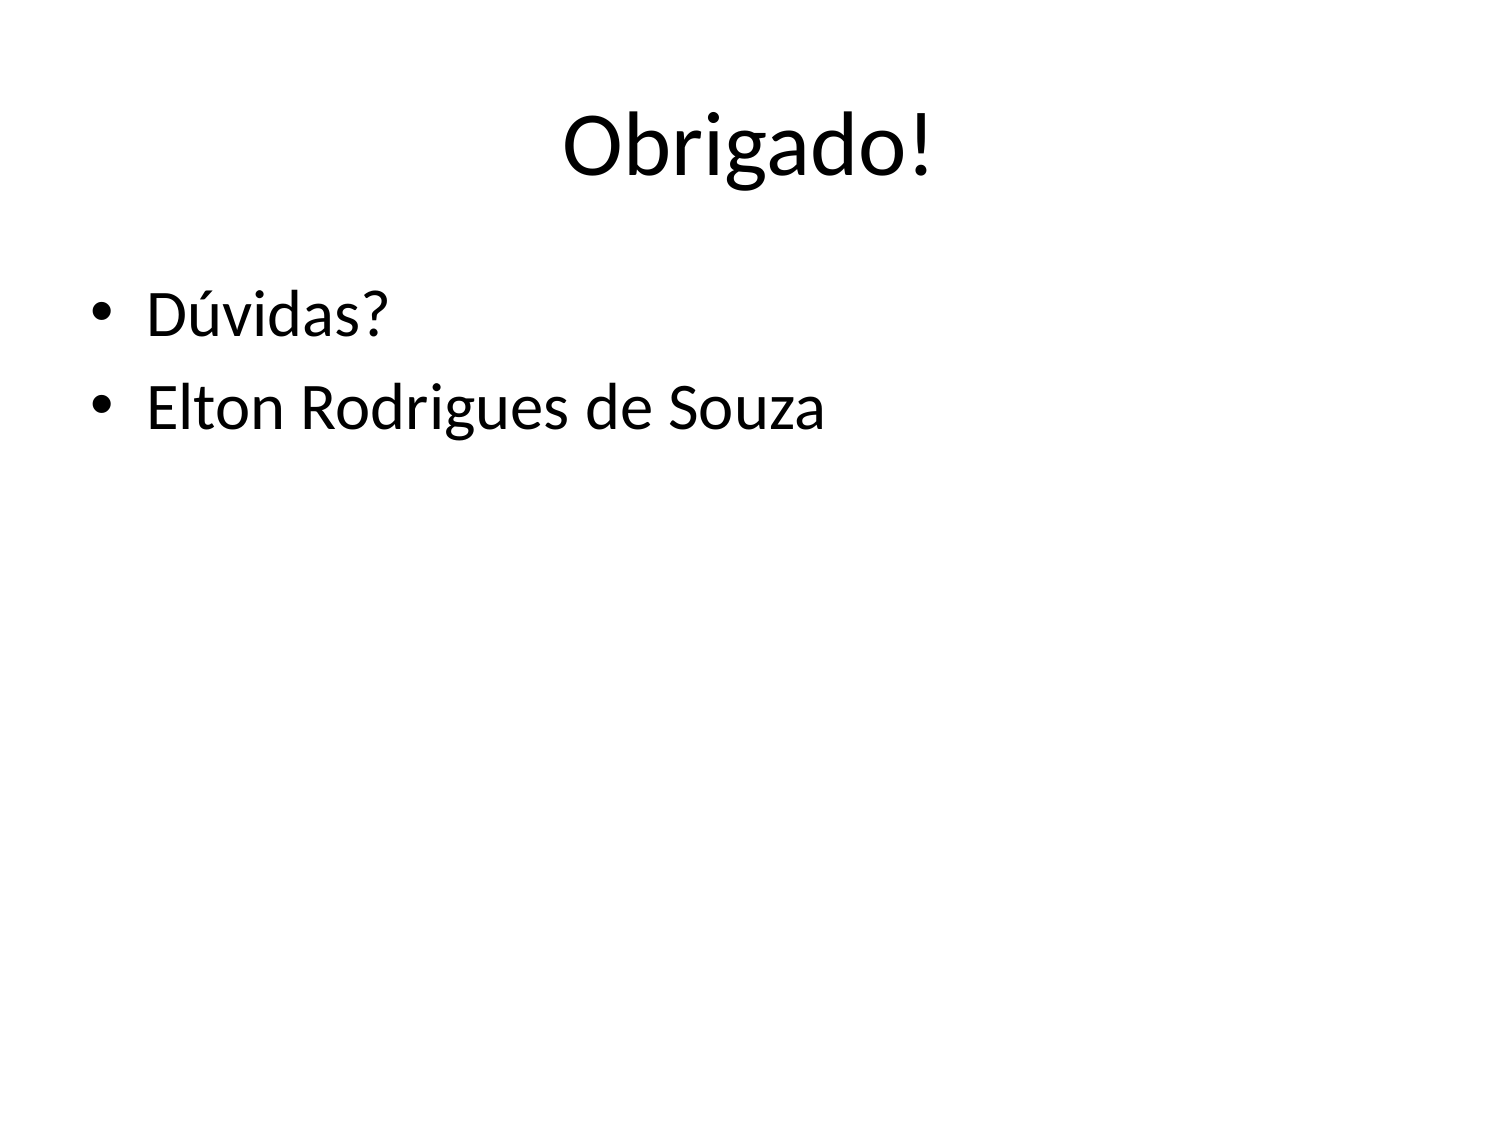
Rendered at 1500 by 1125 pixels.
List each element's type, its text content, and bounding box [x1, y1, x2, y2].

list Dúvidas? Elton Rodrigues de Souza [75, 262, 1425, 1005]
title Obrigado! [75, 45, 1425, 233]
